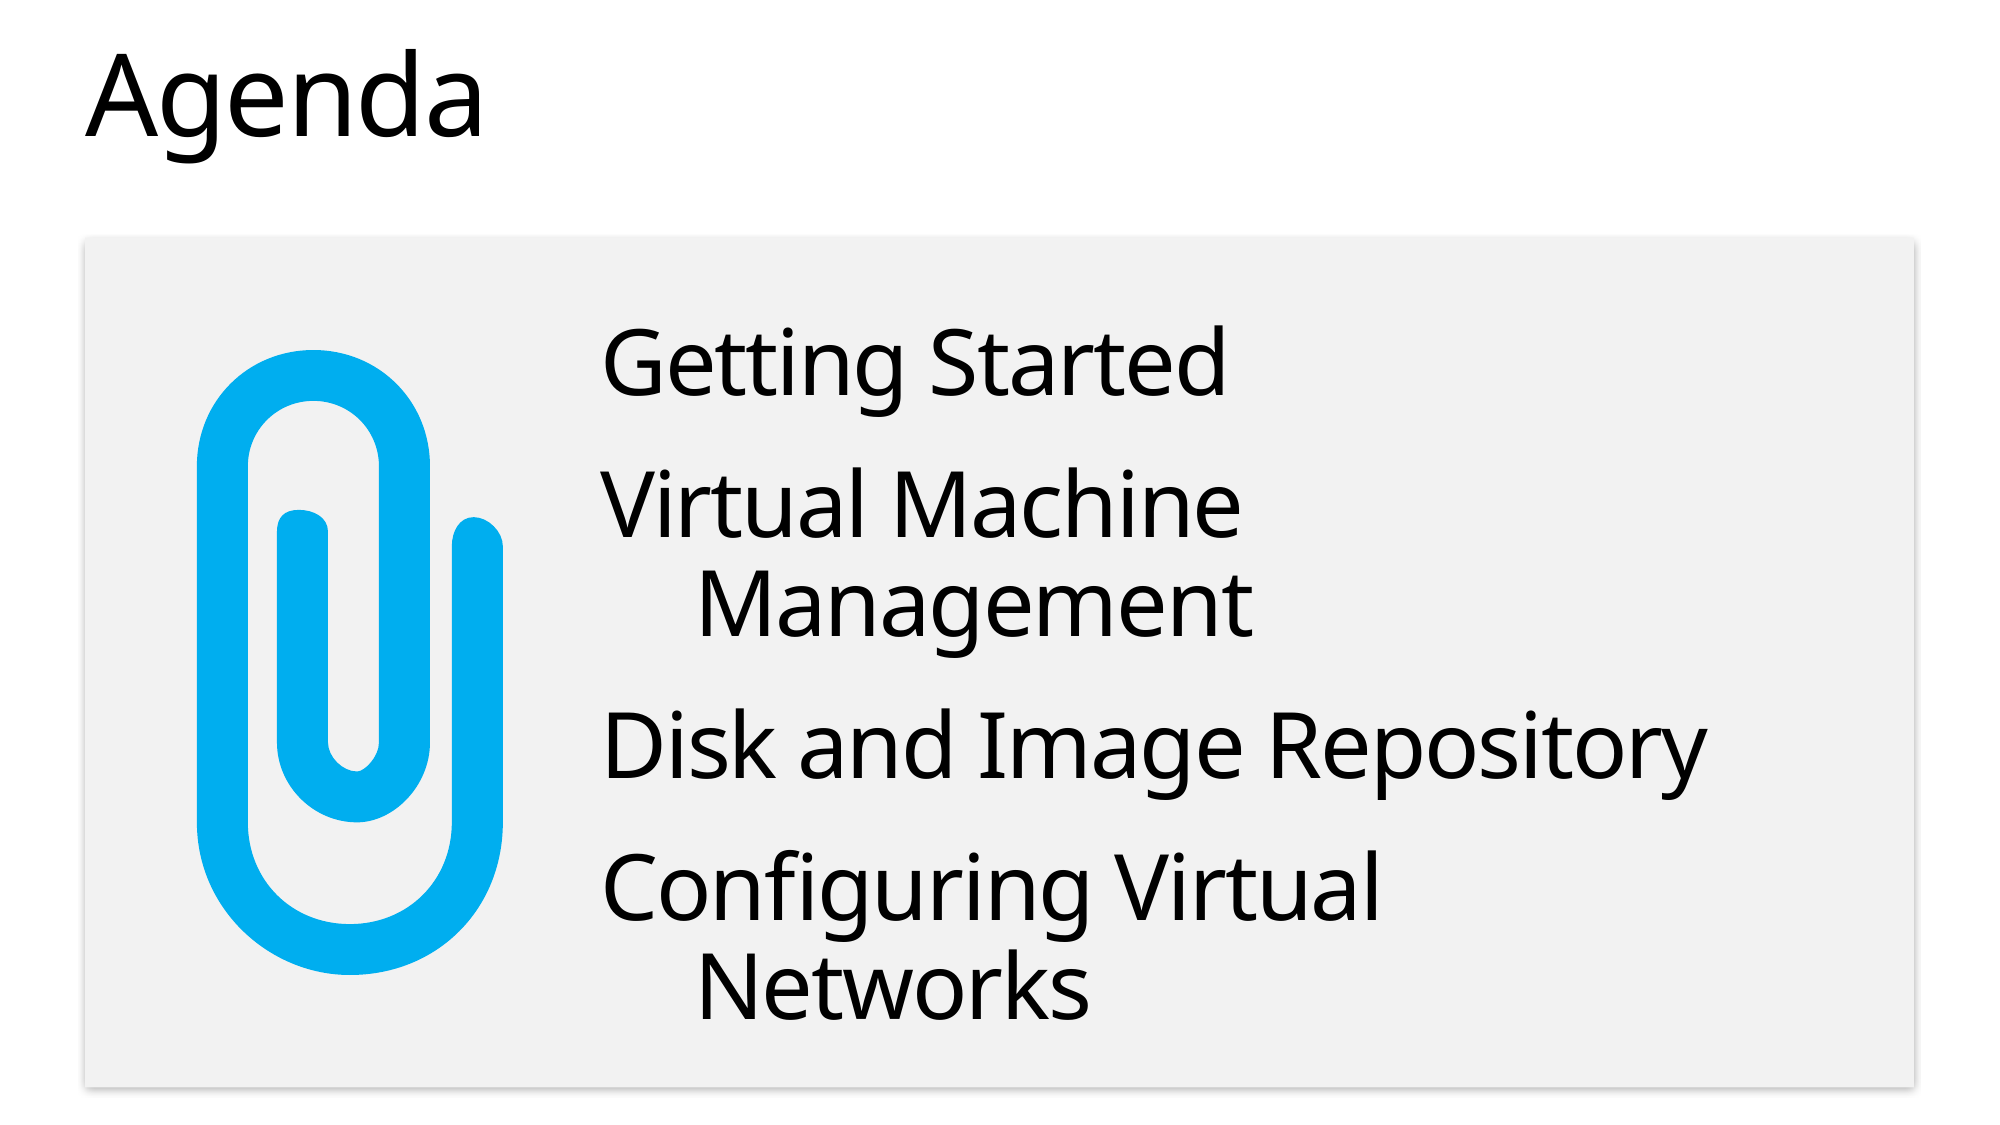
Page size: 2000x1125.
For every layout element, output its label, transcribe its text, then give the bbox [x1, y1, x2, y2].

title Agenda [85, 37, 1914, 162]
list Getting Started Virtual Machine Management Disk and Image Repository Configuring Virtual Networks [569, 376, 1710, 949]
